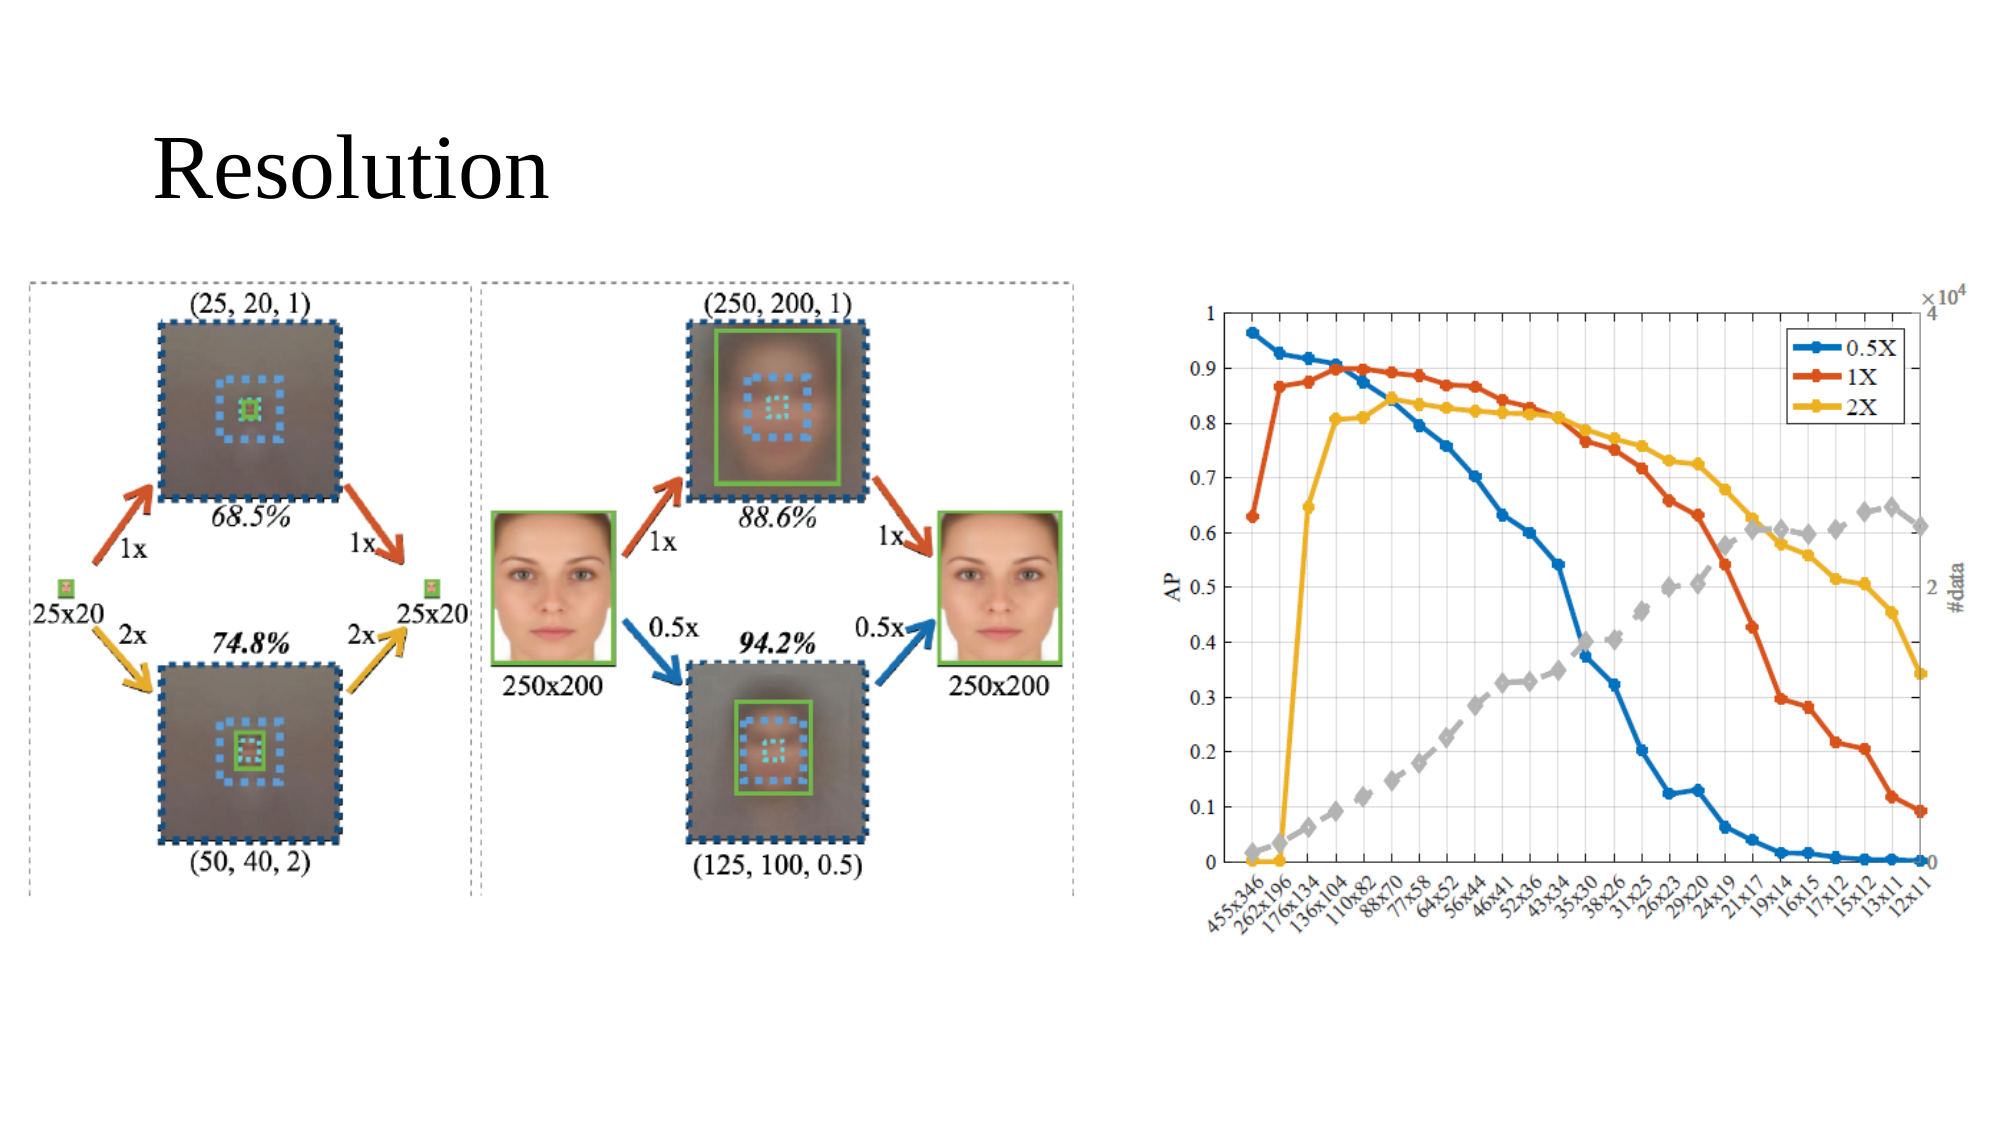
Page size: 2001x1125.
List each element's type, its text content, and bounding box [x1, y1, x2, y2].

picture [1154, 277, 1975, 942]
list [12, 259, 1097, 942]
title Resolution [137, 59, 1863, 278]
